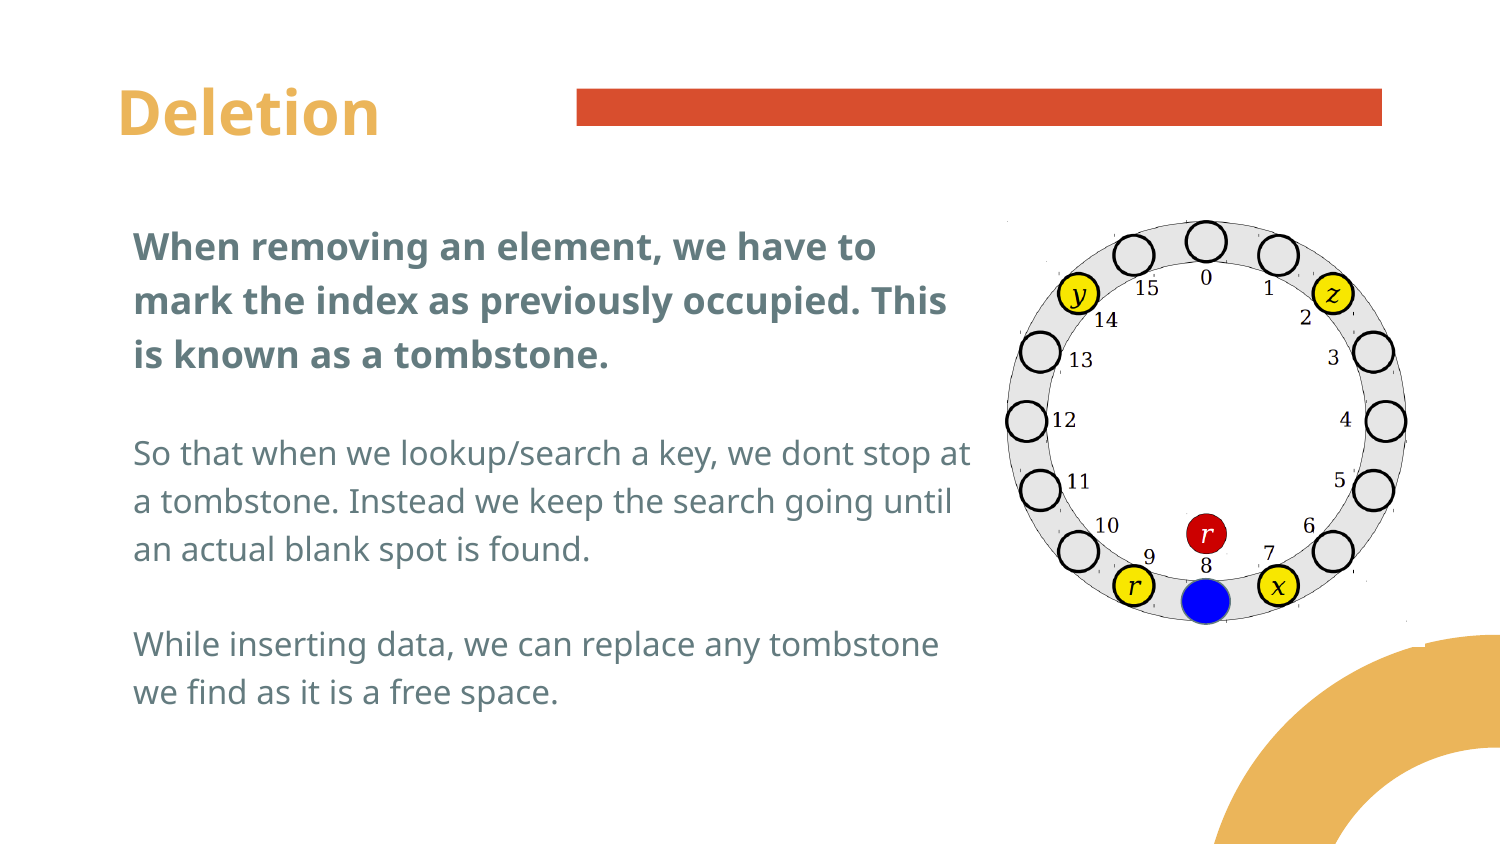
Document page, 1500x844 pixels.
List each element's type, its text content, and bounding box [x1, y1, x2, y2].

picture [986, 197, 1426, 647]
title Deletion [101, 57, 593, 152]
text_box When removing an element, we have to mark the index as previously occupied. This is known as a tombstone. So that when we lookup/search a key, we dont stop at a tombstone. Instead we keep the search going until an actual blank spot is found. While inserting data, we can replace any tombstone we find as it is a free space. [118, 199, 996, 776]
